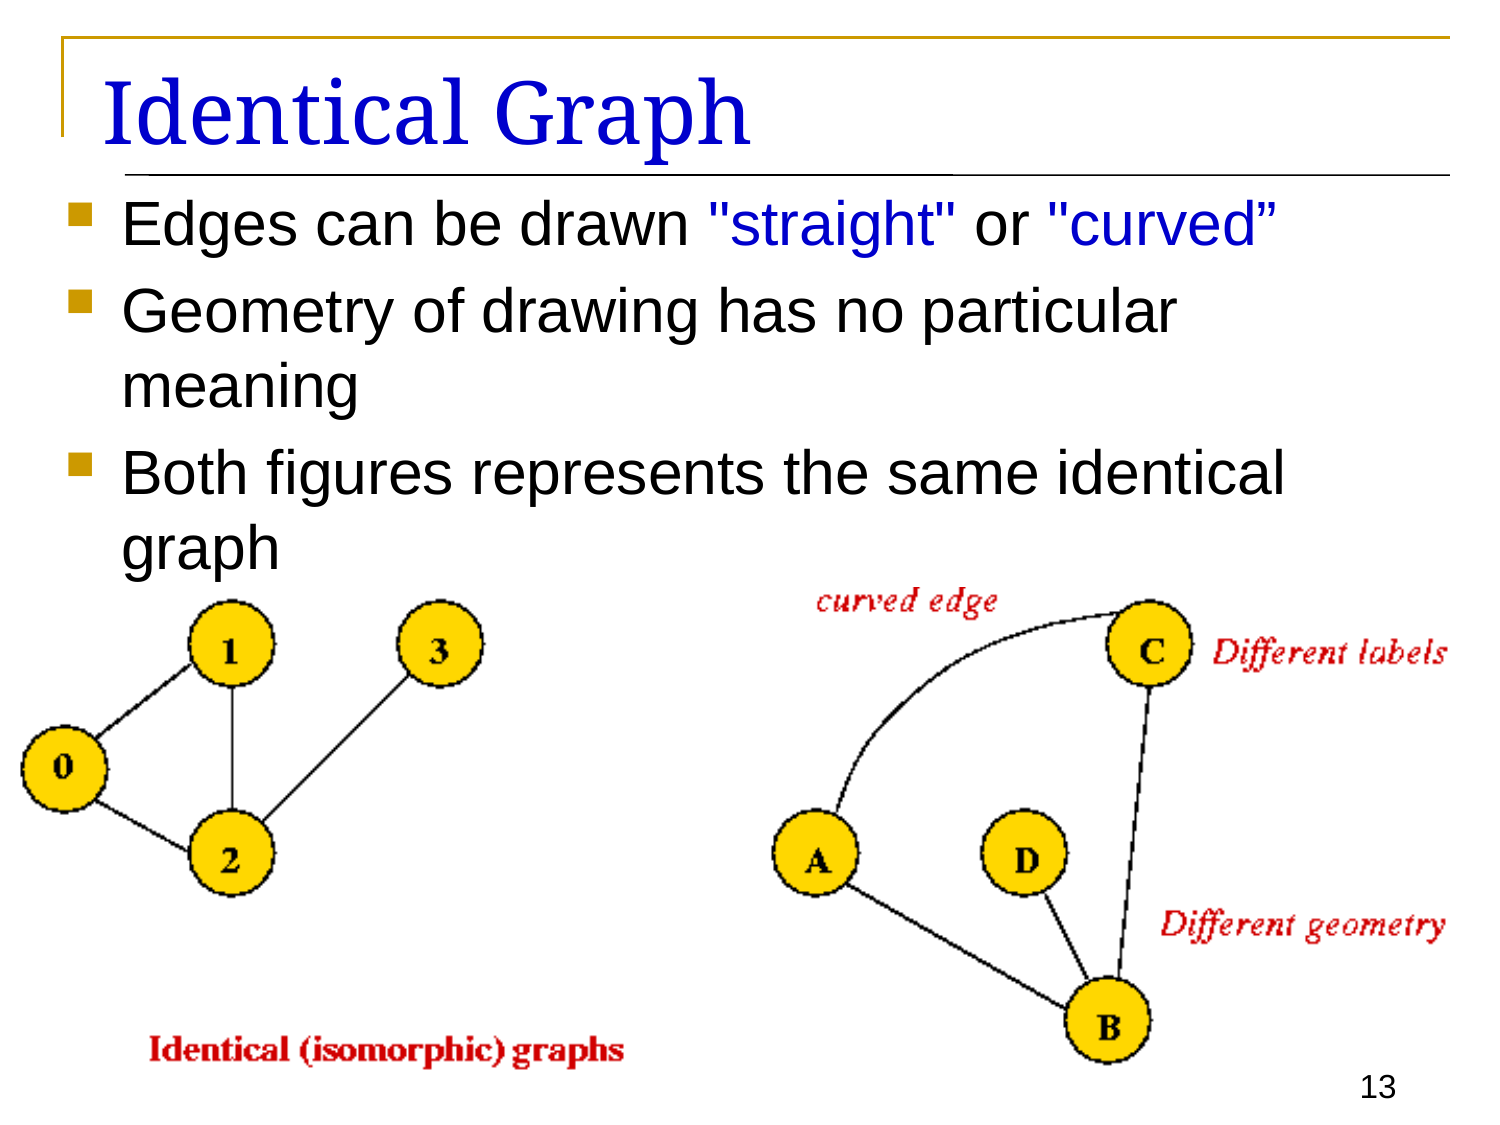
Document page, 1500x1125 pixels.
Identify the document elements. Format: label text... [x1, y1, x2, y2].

list Edges can be drawn "straight" or "curved” Geometry of drawing has no particular meaning Both figures represents the same identical graph [49, 174, 1451, 587]
picture [19, 587, 1451, 1074]
title Identical Graph [87, 49, 1451, 163]
